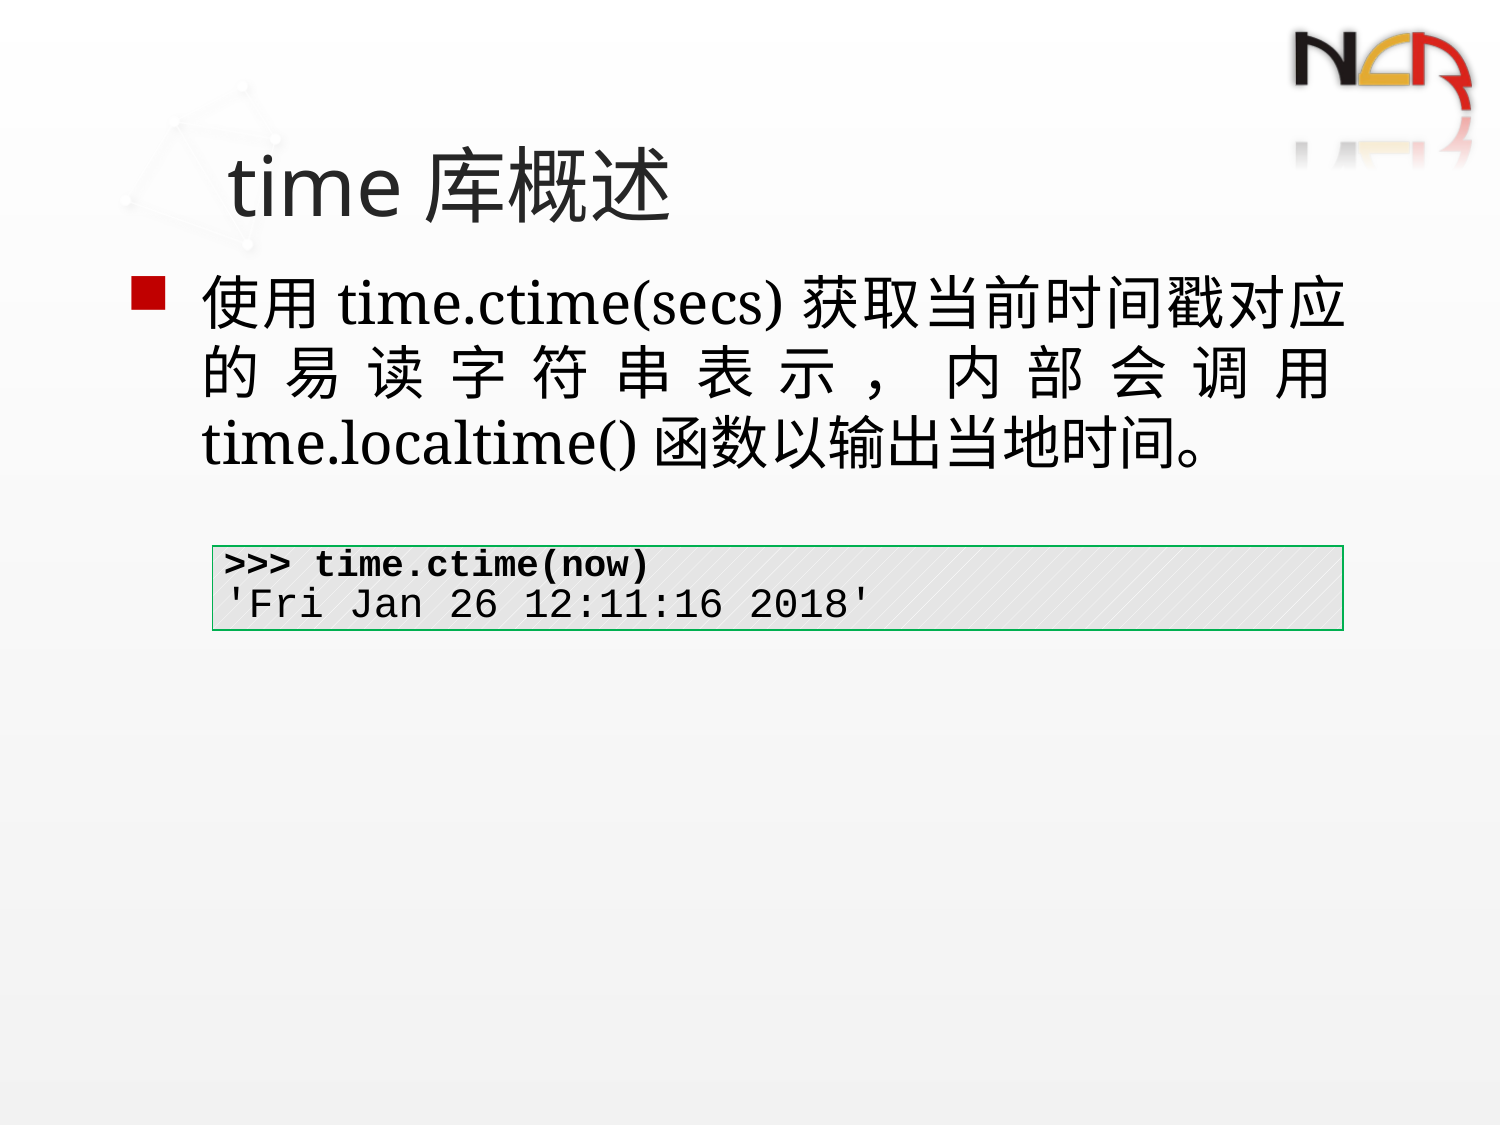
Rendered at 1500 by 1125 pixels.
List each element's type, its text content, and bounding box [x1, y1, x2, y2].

picture [111, 64, 314, 268]
table_header >>> time.ctime(now) 'Fri Jan 26 12:11:16 2018' [213, 547, 1342, 629]
text_box 使用time.ctime(secs)获取当前时间戳对应的易读字符串表示，内部会调用time.localtime()函数以输出当地时间。 [111, 258, 1362, 544]
picture [1281, 0, 1488, 229]
text_box time库概述 [318, 125, 1388, 241]
